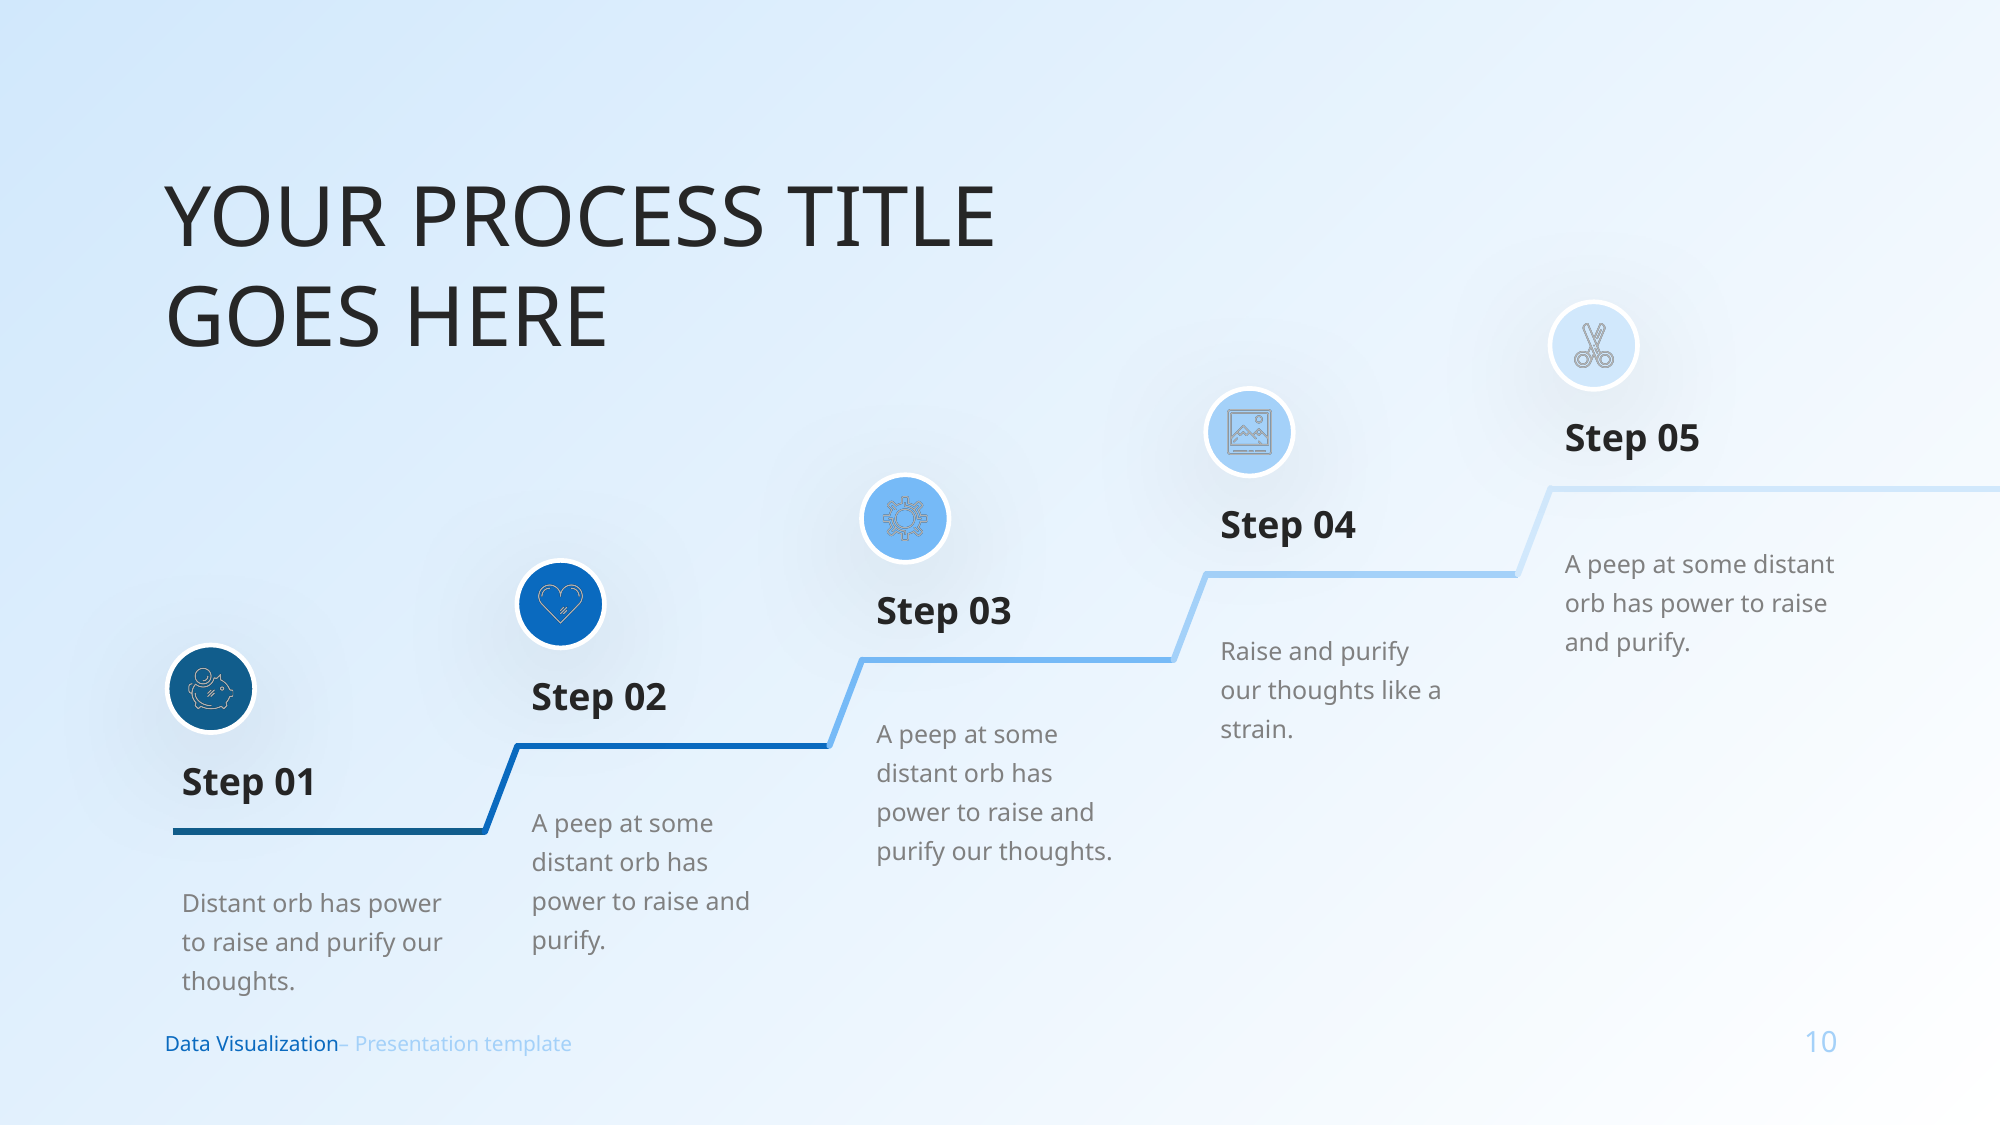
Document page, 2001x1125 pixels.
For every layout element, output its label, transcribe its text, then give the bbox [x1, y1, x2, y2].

text_box Step 05 [1549, 406, 1784, 467]
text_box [1549, 301, 1638, 390]
text_box A peep at some distant orb has power to raise and purify. [516, 832, 773, 962]
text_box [861, 474, 950, 563]
text_box YOUR PROCESS TITLE GOES HERE [149, 156, 1022, 371]
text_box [516, 560, 605, 648]
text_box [1205, 388, 1294, 477]
text_box Distant orb has power to raise and purify our thoughts. [167, 870, 480, 1003]
text_box A peep at some distant orb has power to raise and purify our thoughts. [861, 832, 1141, 873]
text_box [167, 644, 255, 733]
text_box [172, 488, 2000, 832]
text_box Step 01 [167, 750, 172, 810]
